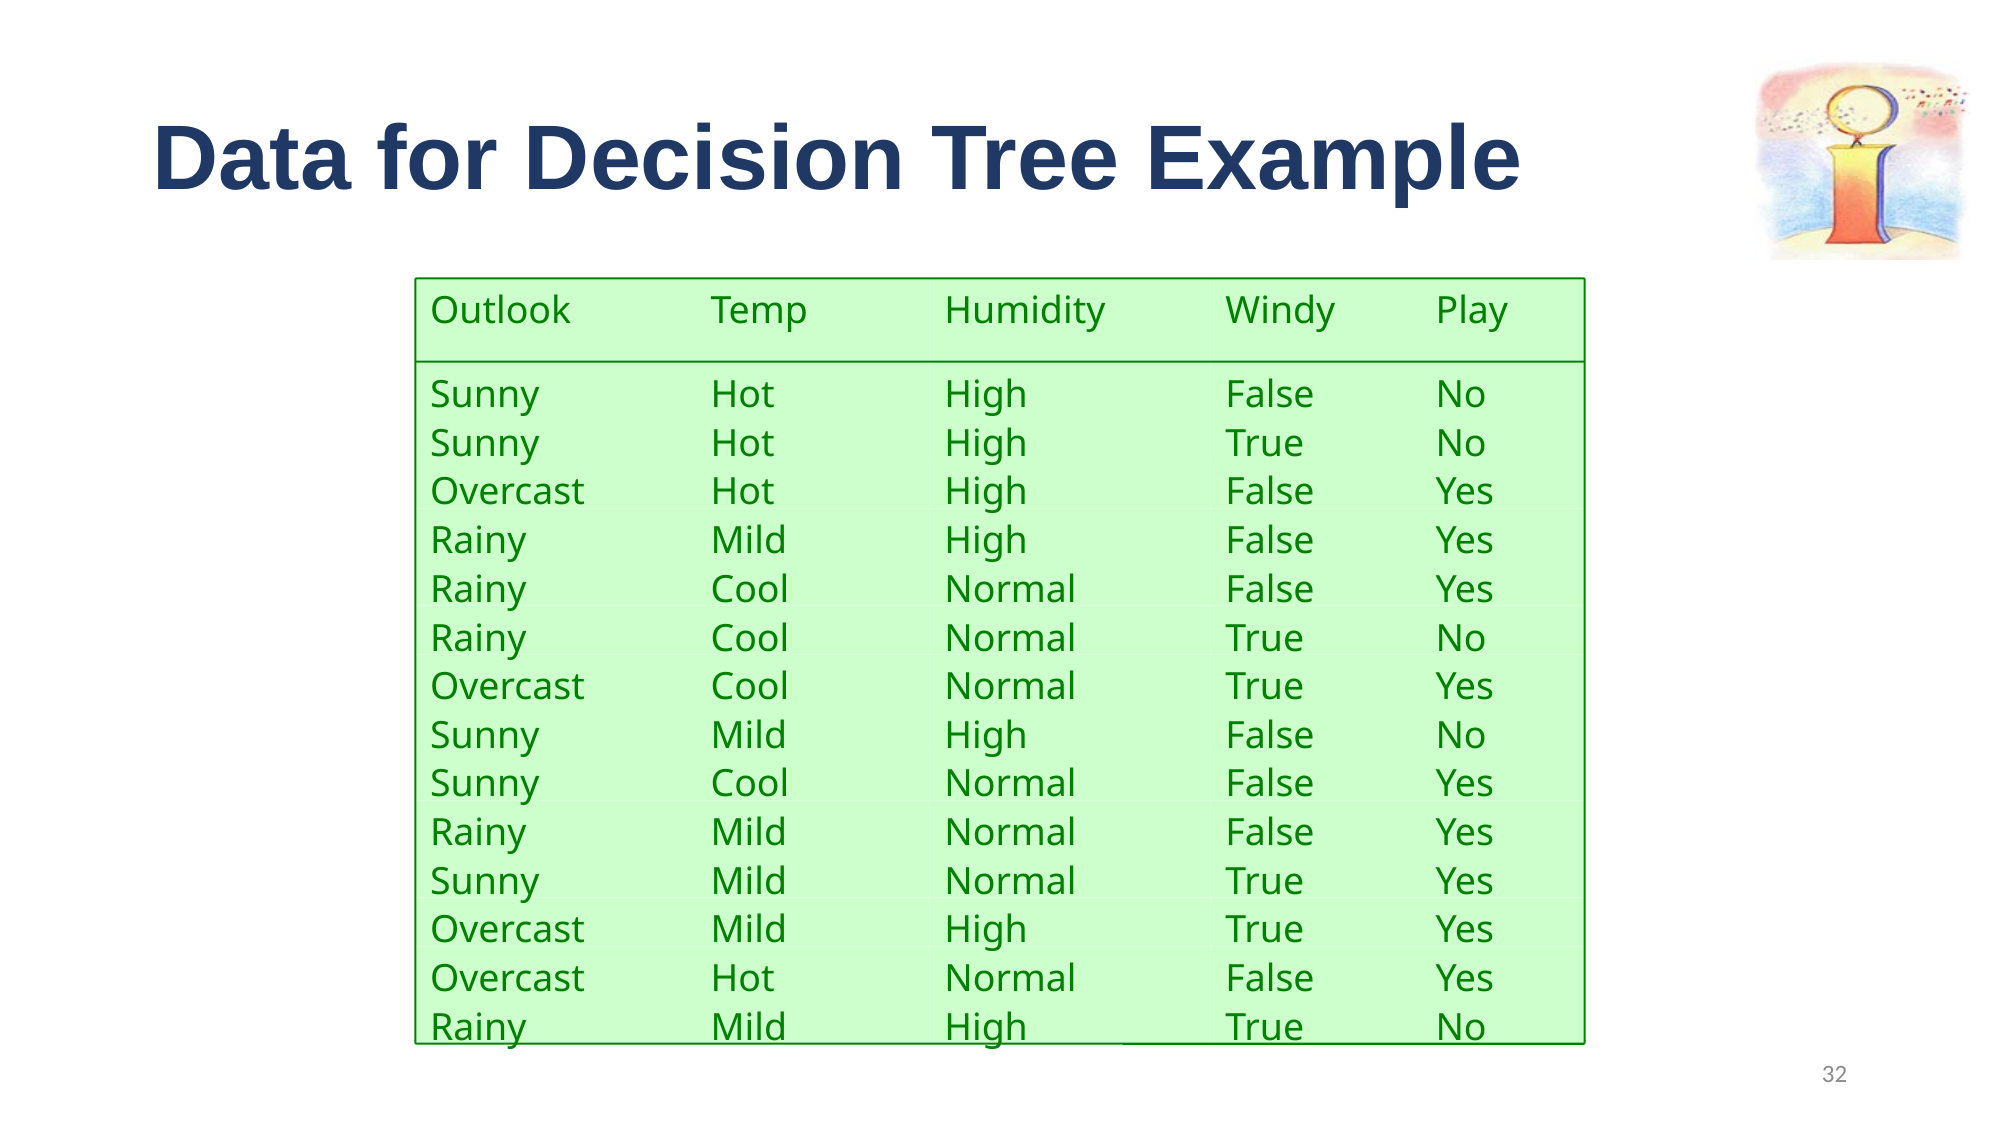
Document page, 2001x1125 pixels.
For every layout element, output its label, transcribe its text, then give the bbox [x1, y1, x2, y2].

slide_number 32 [1412, 1042, 1863, 1103]
title Data for Decision Tree Example [137, 59, 1718, 260]
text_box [415, 278, 1585, 1044]
picture [1755, 59, 1970, 260]
